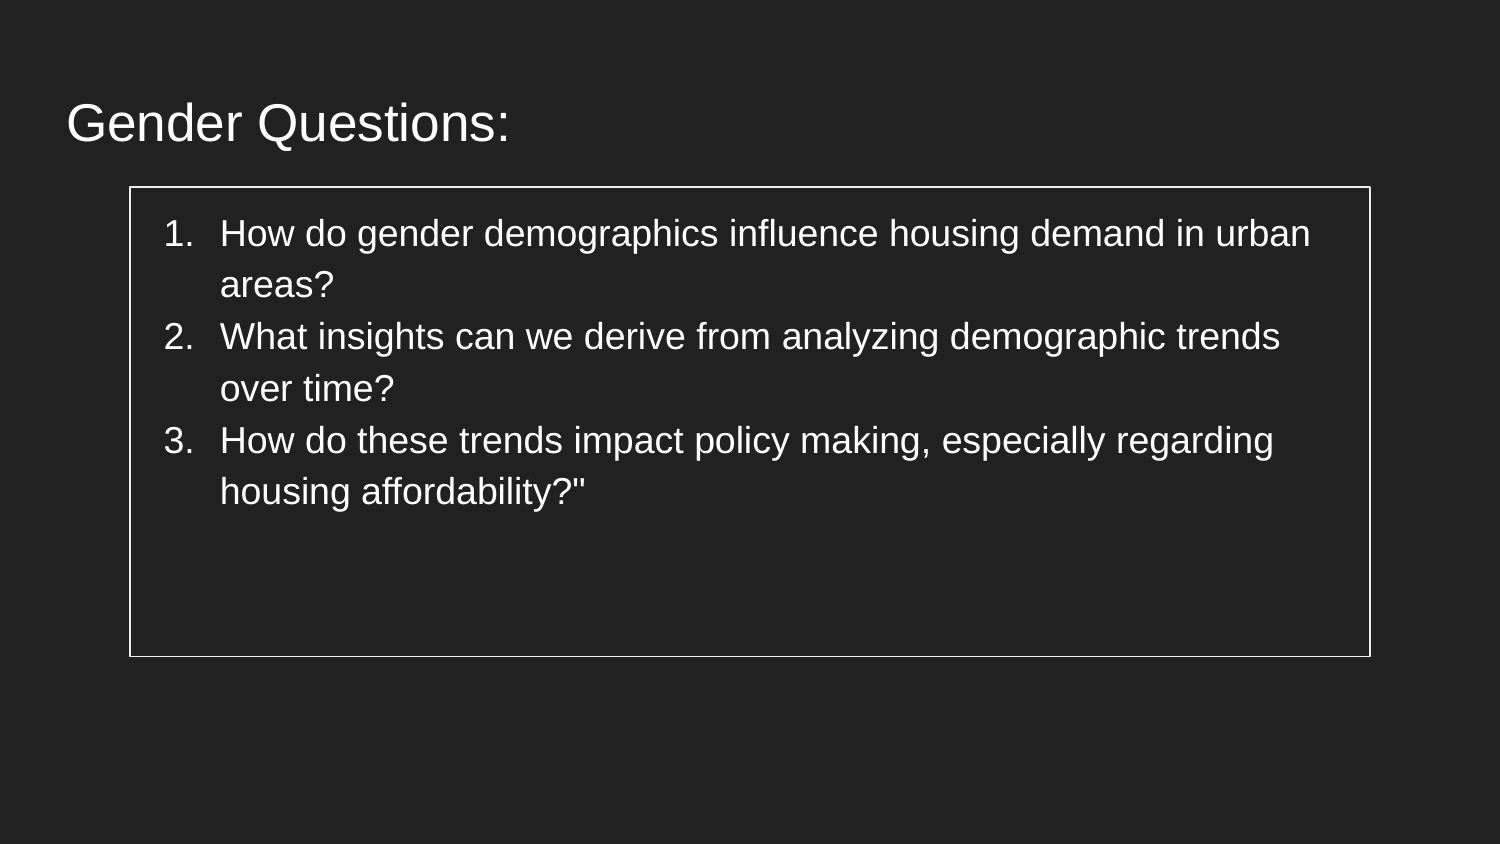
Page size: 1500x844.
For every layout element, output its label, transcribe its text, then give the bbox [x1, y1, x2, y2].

list How do gender demographics influence housing demand in urban areas? What insights can we derive from analyzing demographic trends over time? How do these trends impact policy making, especially regarding housing affordability?" [129, 187, 1370, 657]
title Gender Questions: [51, 72, 1449, 167]
